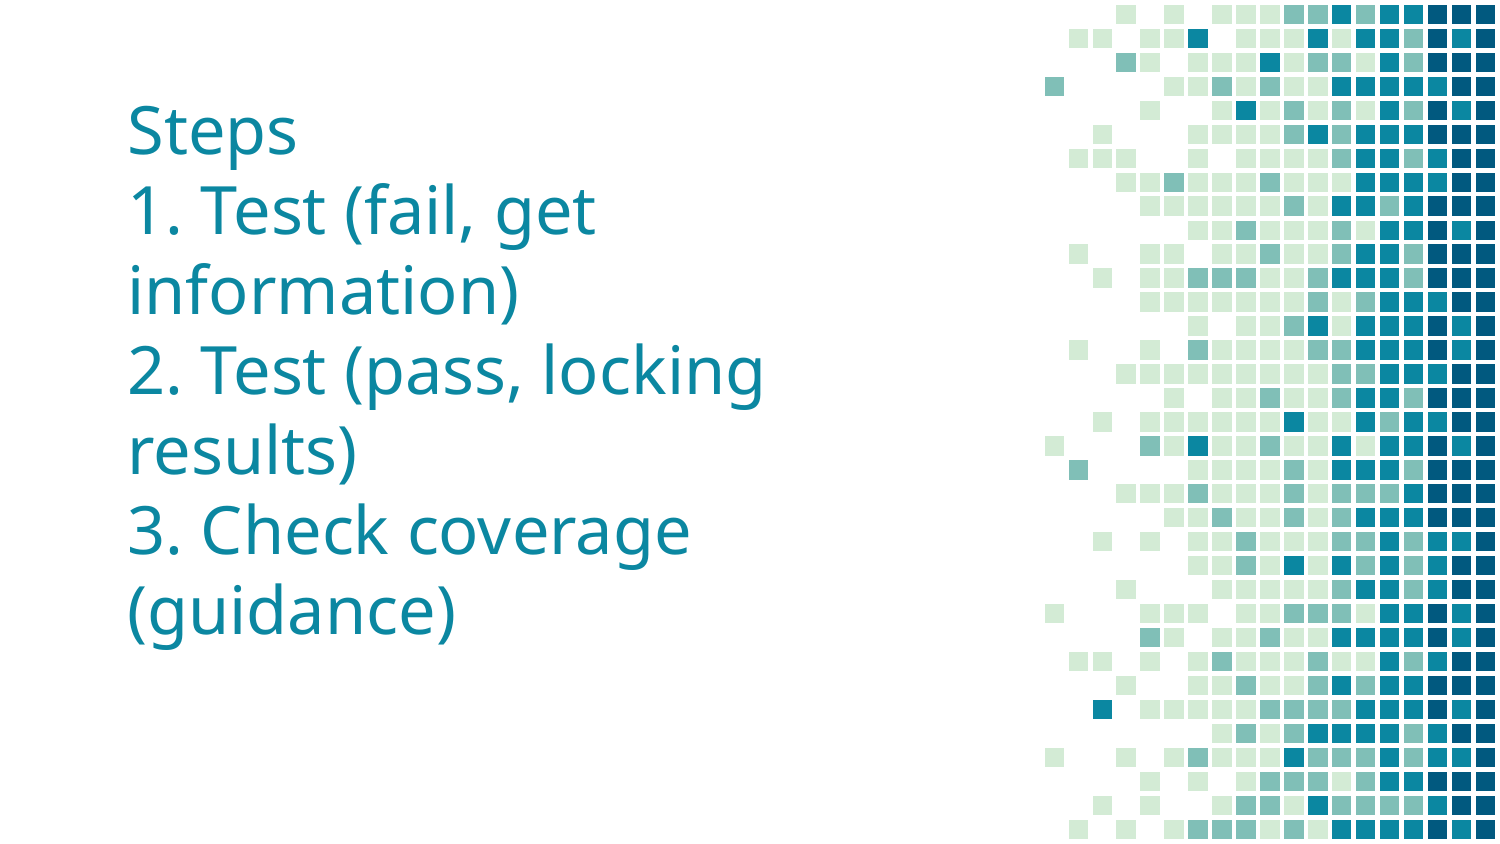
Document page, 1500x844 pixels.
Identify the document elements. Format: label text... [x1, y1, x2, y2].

title Steps 1. Test (fail, get information) 2. Test (pass, locking results) 3. Check coverage (guidance) [112, 472, 977, 663]
